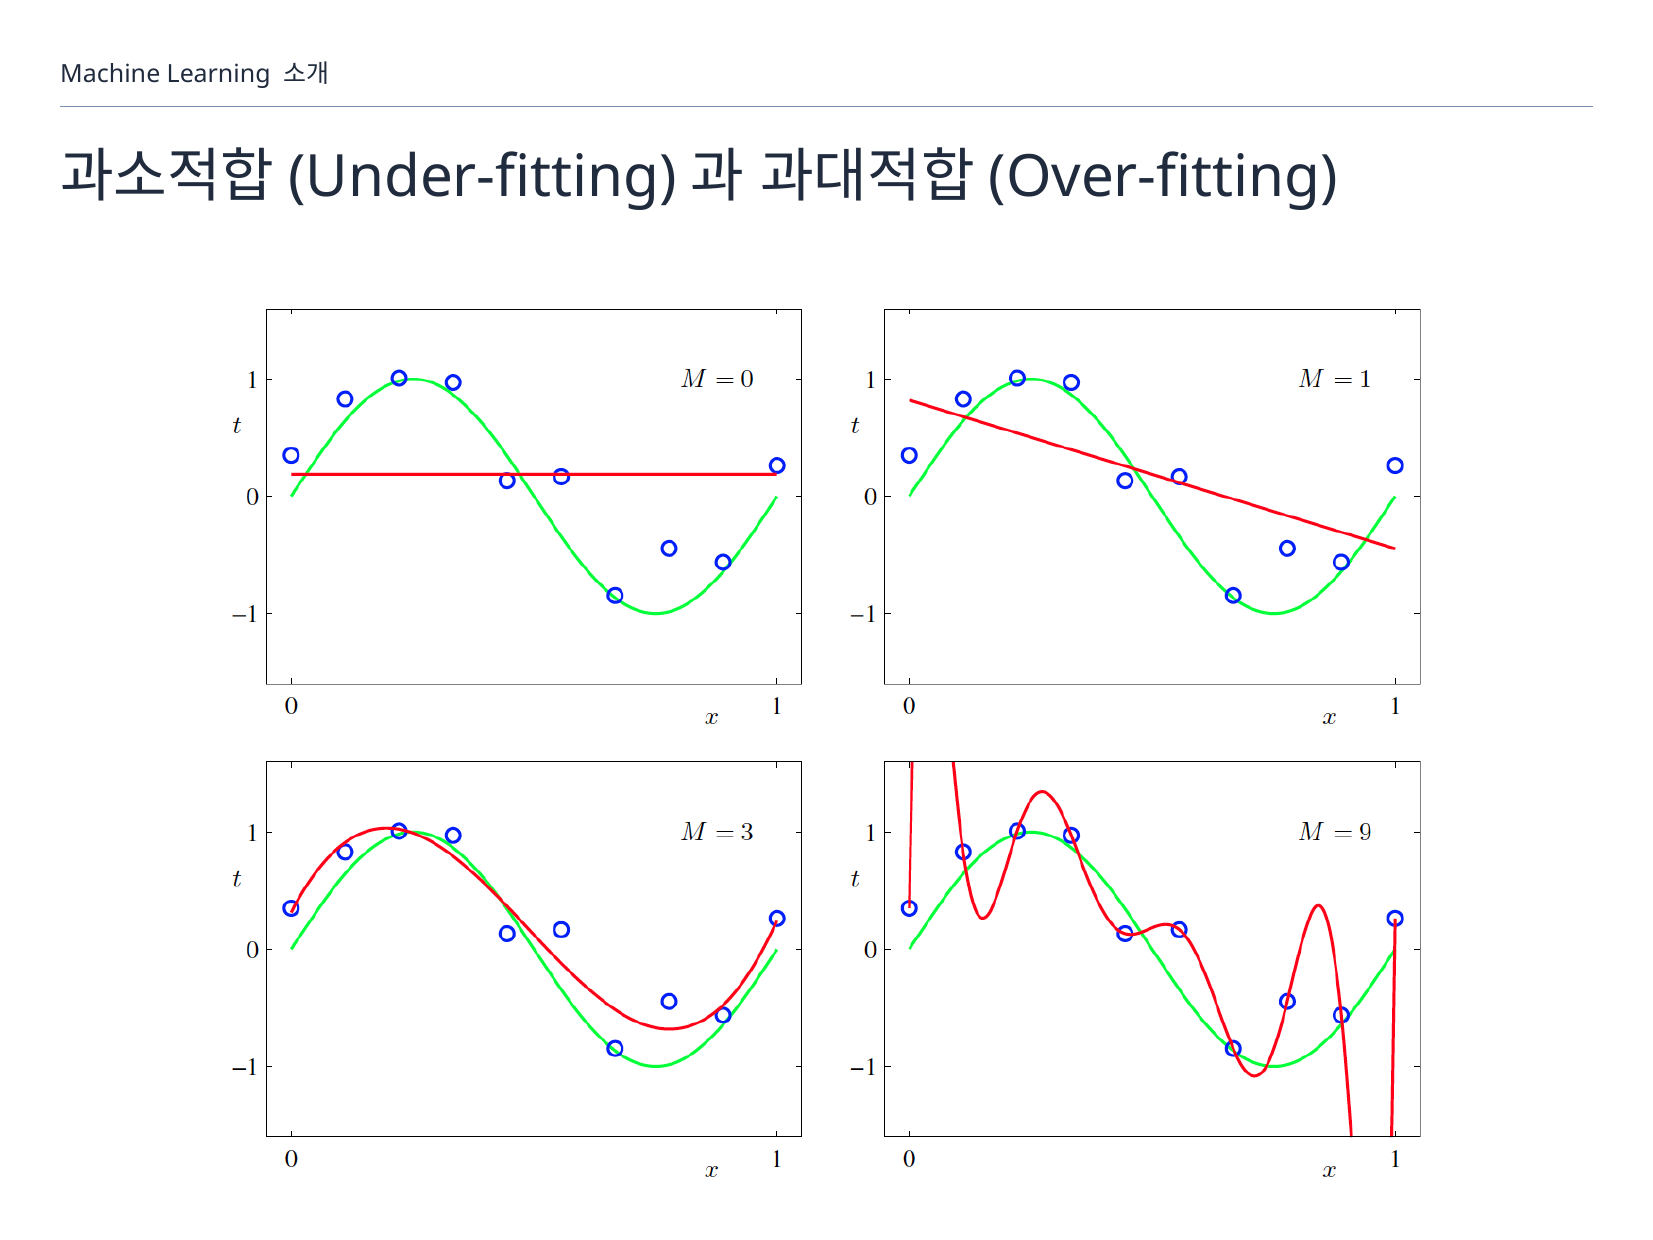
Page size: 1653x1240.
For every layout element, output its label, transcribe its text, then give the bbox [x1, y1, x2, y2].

picture [214, 279, 1438, 1191]
list Machine Learning 소개 [59, 55, 1427, 93]
title 과소적합(Under-fitting)과 과대적합(Over-fitting) [59, 145, 1594, 219]
